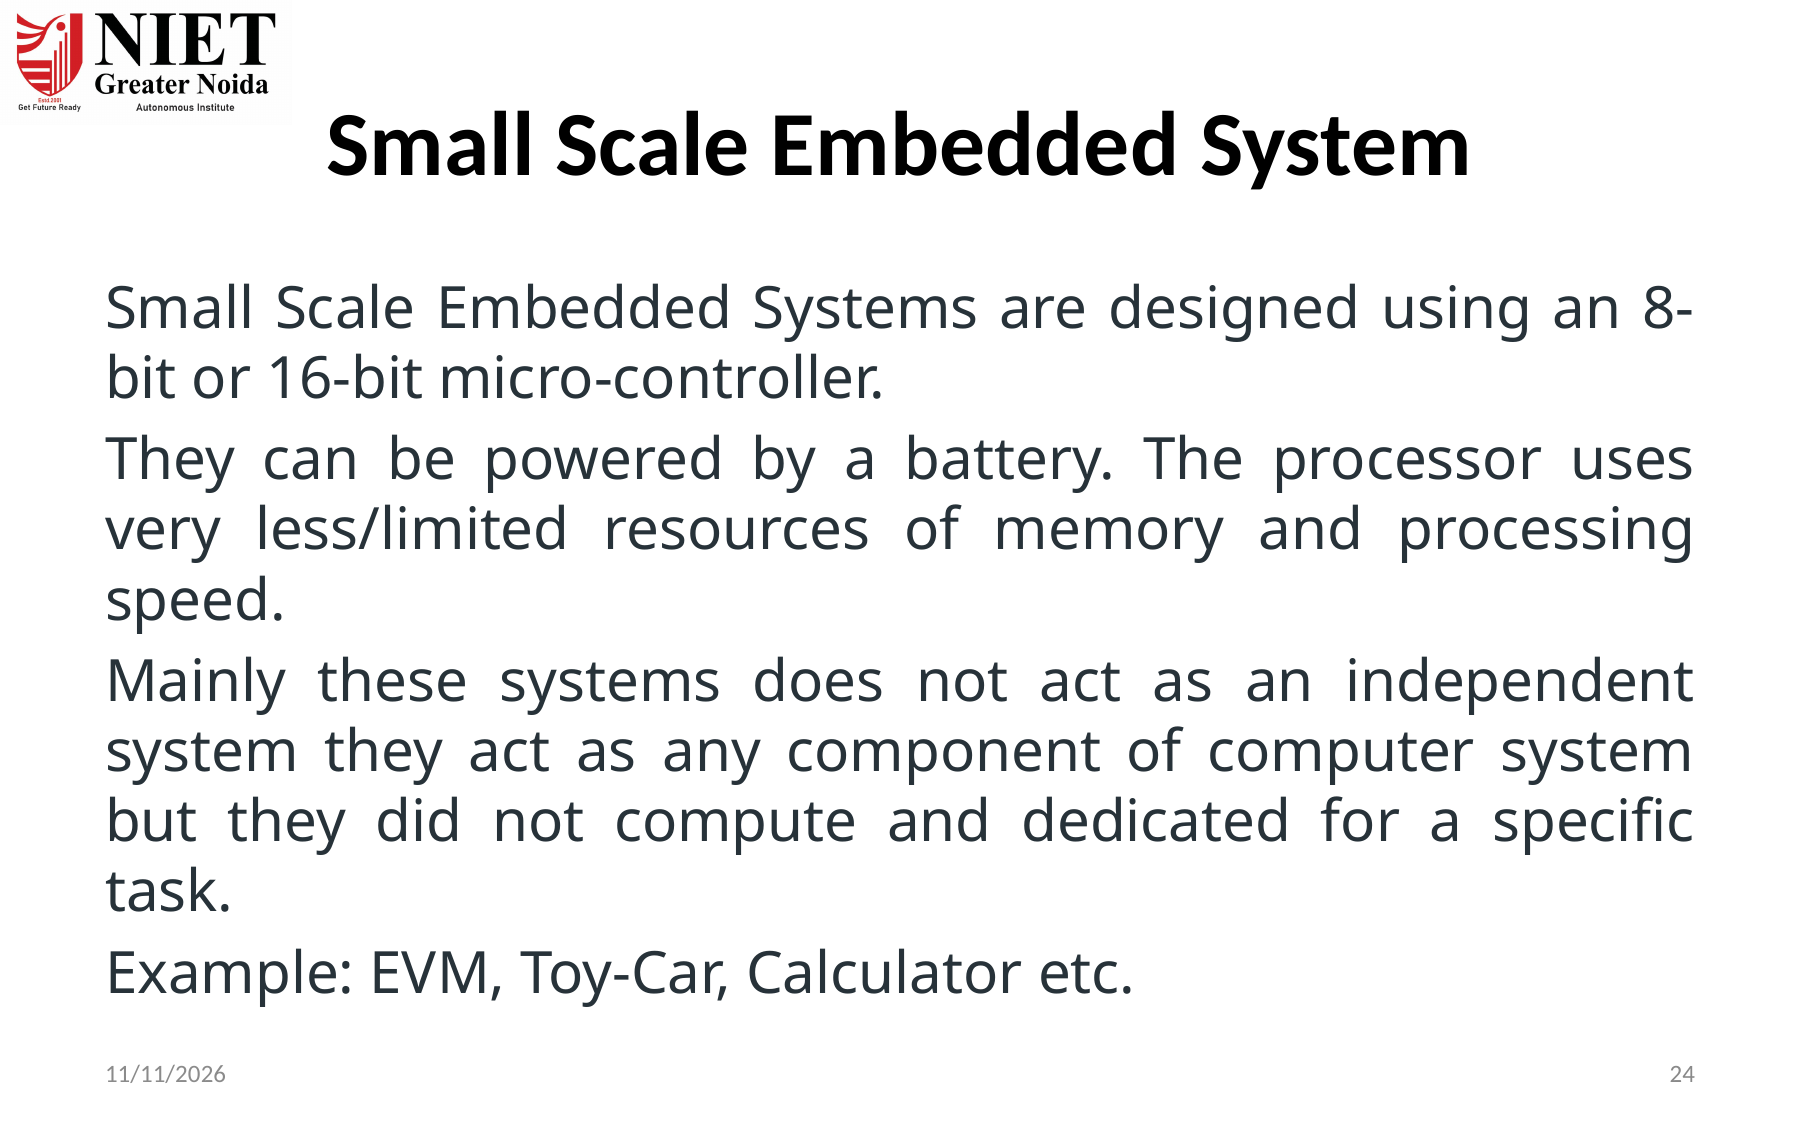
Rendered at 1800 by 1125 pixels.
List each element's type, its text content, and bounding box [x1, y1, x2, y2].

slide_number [90, 1042, 510, 1103]
title Small Scale Embedded System [89, 44, 1711, 233]
picture [0, 0, 292, 125]
list Small Scale Embedded Systems are designed using an 8-bit or 16-bit micro-controller. They can be powered by a battery. The processor uses very less/limited resources of memory and processing speed. Mainly these systems does not act as an independent system they act as any component of computer system but they did not compute and dedicated for a specific task. Example: EVM, Toy-Car, Calculator etc. [89, 262, 1711, 1006]
slide_number 24 [1290, 1042, 1710, 1103]
